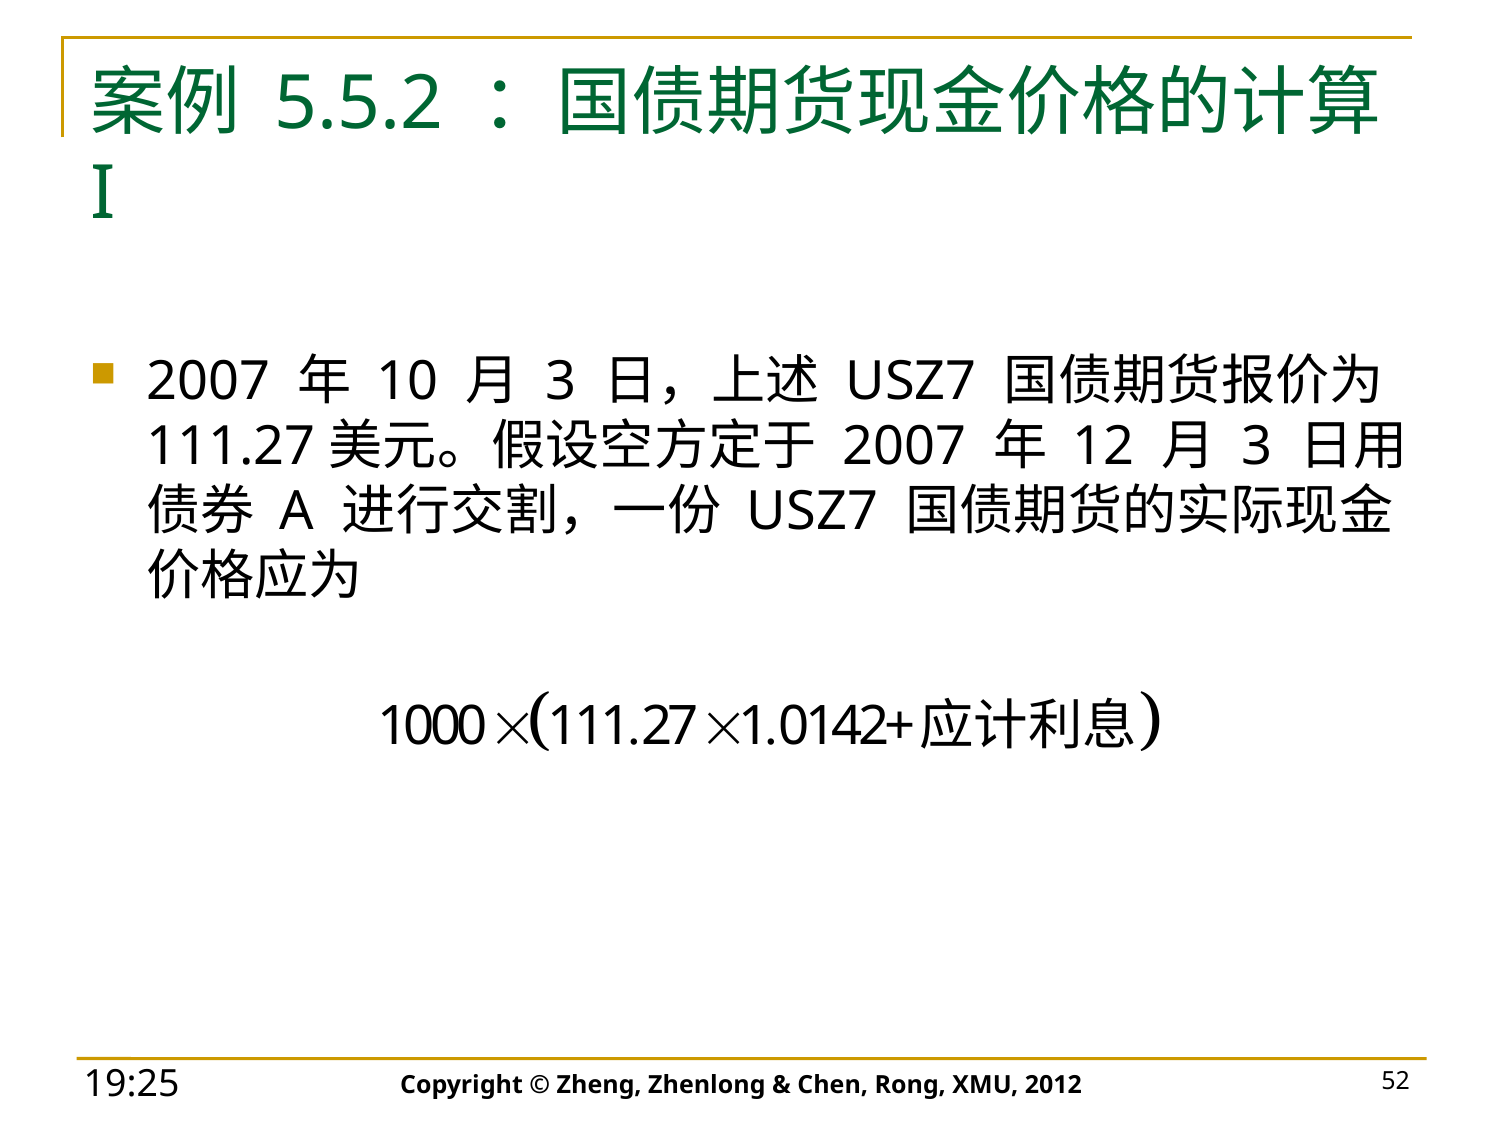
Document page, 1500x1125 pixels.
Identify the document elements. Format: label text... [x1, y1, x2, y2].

title 案例 5.5.2 ：国债期货现金价格的计算 I [74, 45, 1426, 233]
slide_number 52 [1074, 1030, 1426, 1107]
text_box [371, 680, 1168, 782]
footer Copyright © Zheng, Zhenlong & Chen, Rong, XMU, 2012 [296, 1030, 1074, 1107]
list 2007 年 10 月 3 日，上述 USZ7 国债期货报价为 111.27美元。假设空方定于 2007 年 12 月 3 日用债券 A 进行交割，一份 USZ7 国债期货的实际现金价格应为 [74, 262, 1426, 1006]
